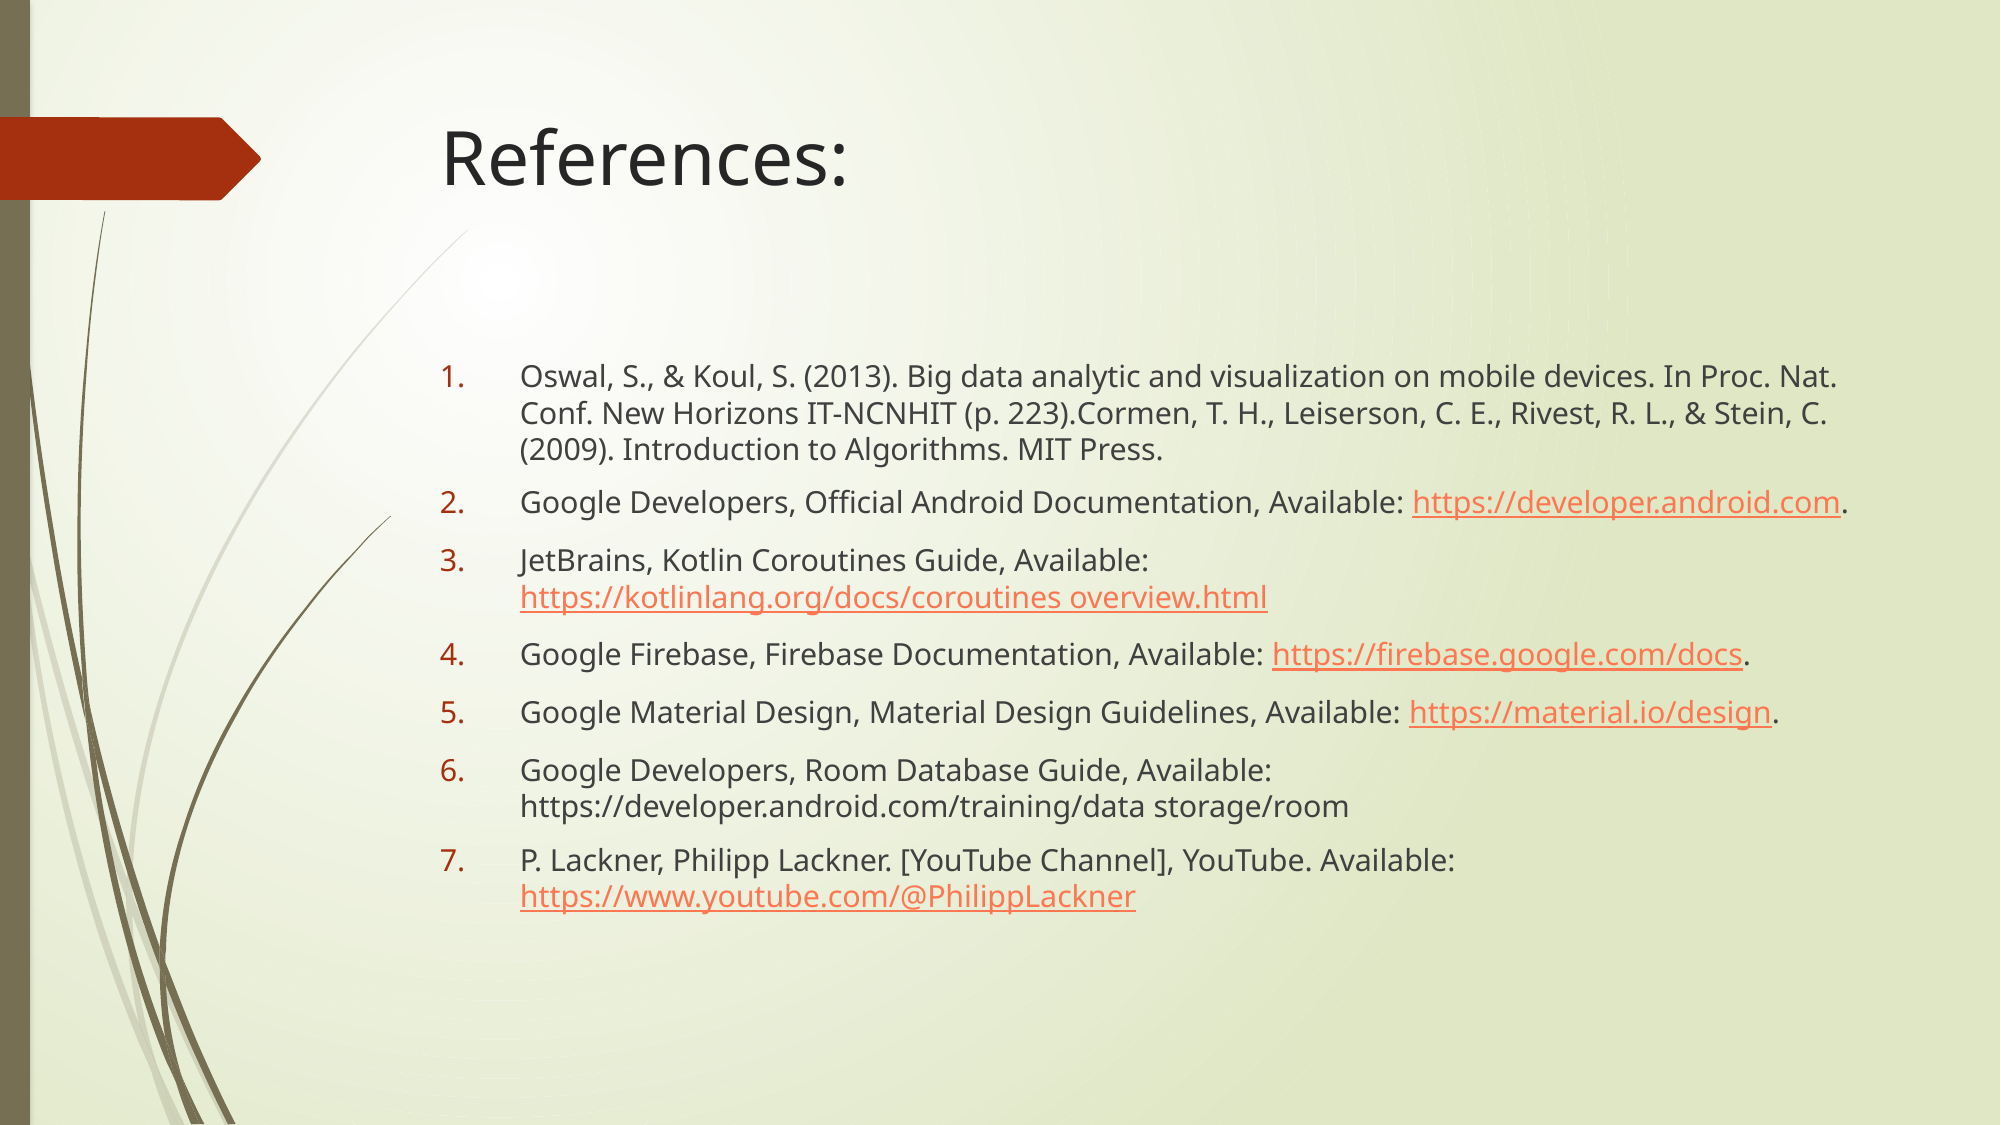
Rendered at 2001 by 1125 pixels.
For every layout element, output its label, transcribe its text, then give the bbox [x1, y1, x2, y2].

list Oswal, S., & Koul, S. (2013). Big data analytic and visualization on mobile devices. In Proc. Nat. Conf. New Horizons IT-NCNHIT (p. 223).Cormen, T. H., Leiserson, C. E., Rivest, R. L., & Stein, C. (2009). Introduction to Algorithms. MIT Press. Google Developers, Official Android Documentation, Available: https://developer.android.com. JetBrains, Kotlin Coroutines Guide, Available: https://kotlinlang.org/docs/coroutines overview.html Google Firebase, Firebase Documentation, Available: https://firebase.google.com/docs. Google Material Design, Material Design Guidelines, Available: https://material.io/design. Google Developers, Room Database Guide, Available: https://developer.android.com/training/data storage/room P. Lackner, Philipp Lackner. [YouTube Channel], YouTube. Available: https://www.youtube.com/@PhilippLackner [424, 350, 1888, 970]
title References: [425, 102, 1888, 313]
